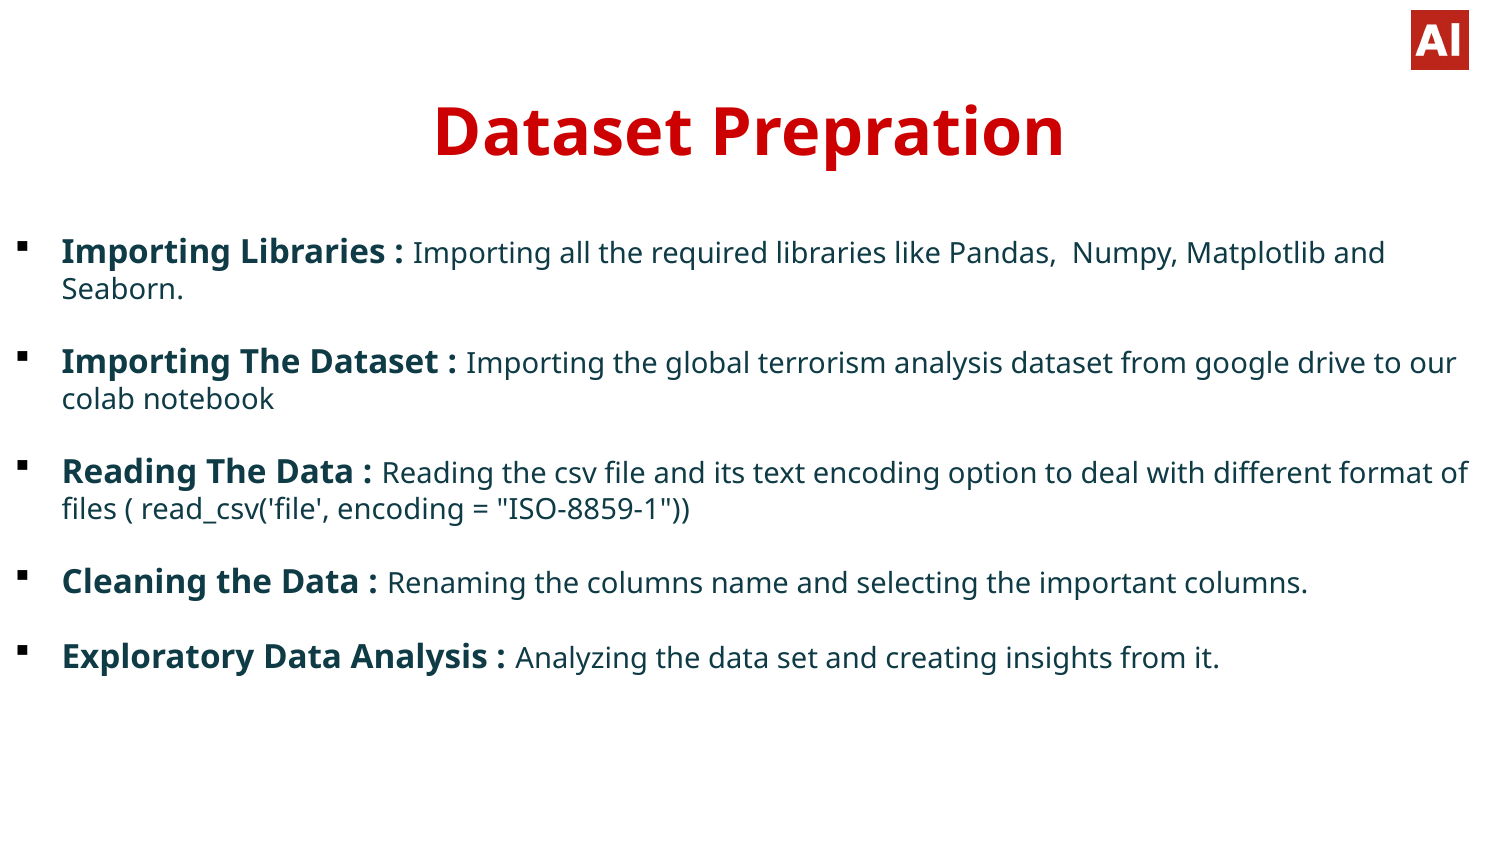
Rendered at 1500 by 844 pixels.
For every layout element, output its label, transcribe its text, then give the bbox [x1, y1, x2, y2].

text_box Dataset Prepration [0, 81, 1500, 177]
text_box Importing Libraries : Importing all the required libraries like Pandas, Numpy, Matplotlib and Seaborn. Importing The Dataset : Importing the global terrorism analysis dataset from google drive to our colab notebook Reading The Data : Reading the csv file and its text encoding option to deal with different format of files ( read_csv('file', encoding = "ISO-8859-1")) Cleaning the Data : Renaming the columns name and selecting the important columns. Exploratory Data Analysis : Analyzing the data set and creating insights from it. [0, 188, 1500, 683]
picture [1411, 10, 1469, 70]
